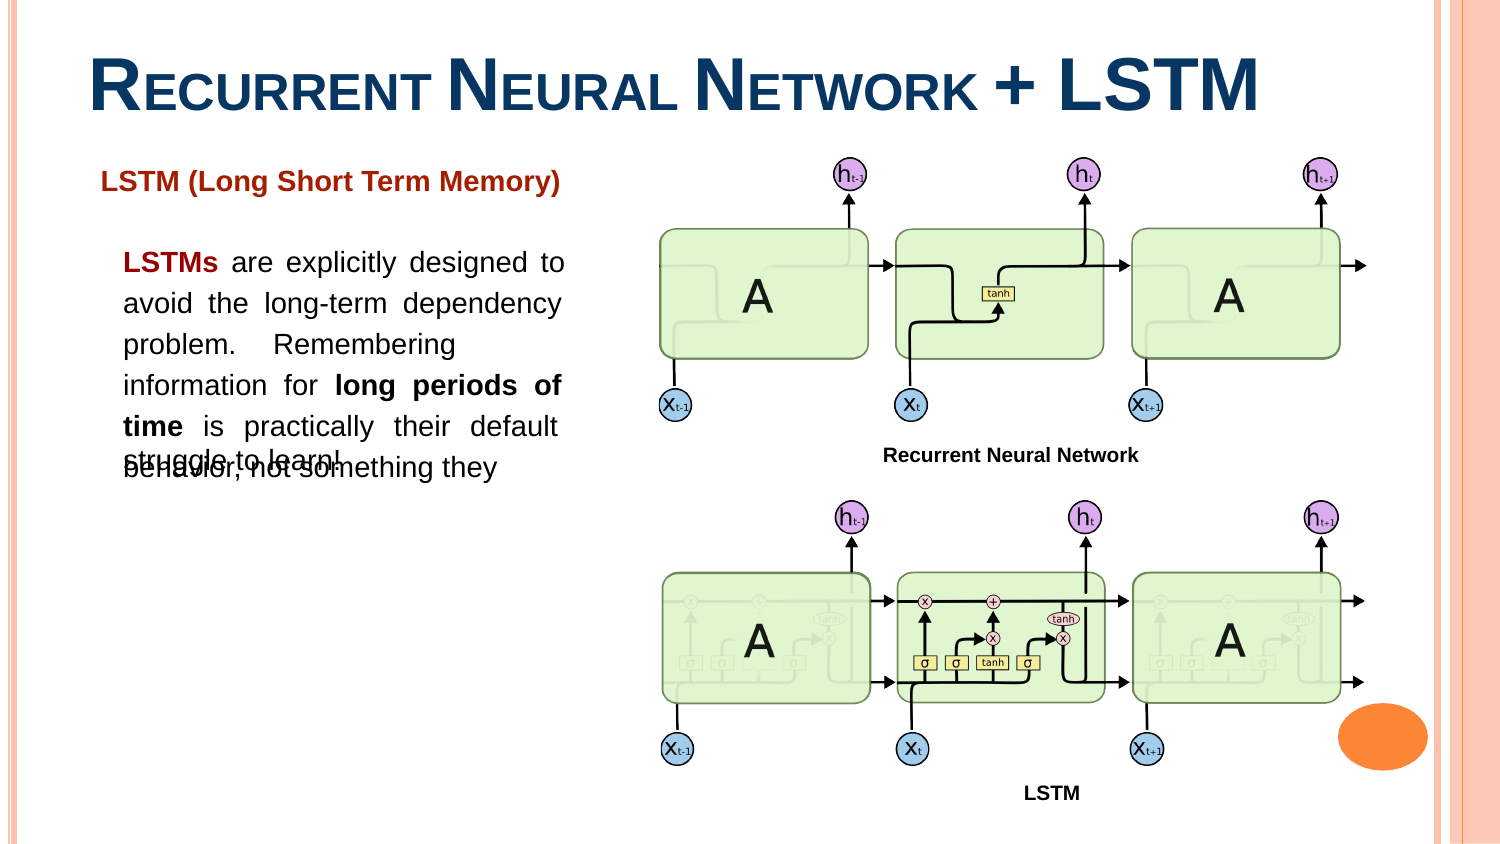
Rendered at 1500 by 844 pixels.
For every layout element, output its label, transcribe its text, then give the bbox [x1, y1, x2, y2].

text_box struggle to learn! [121, 438, 343, 476]
text_box [660, 500, 1365, 766]
text_box LSTM (Long Short Term Memory) LSTMs are explicitly designed to avoid the long-term dependency problem. Remembering information for long periods of time is practically their default behavior, not something they [98, 160, 579, 484]
title RECURRENT NEURAL NETWORK + LSTM [86, 32, 1291, 176]
text_box Recurrent Neural Network [880, 440, 1142, 468]
text_box LSTM [1021, 777, 1083, 805]
text_box [658, 157, 1367, 422]
